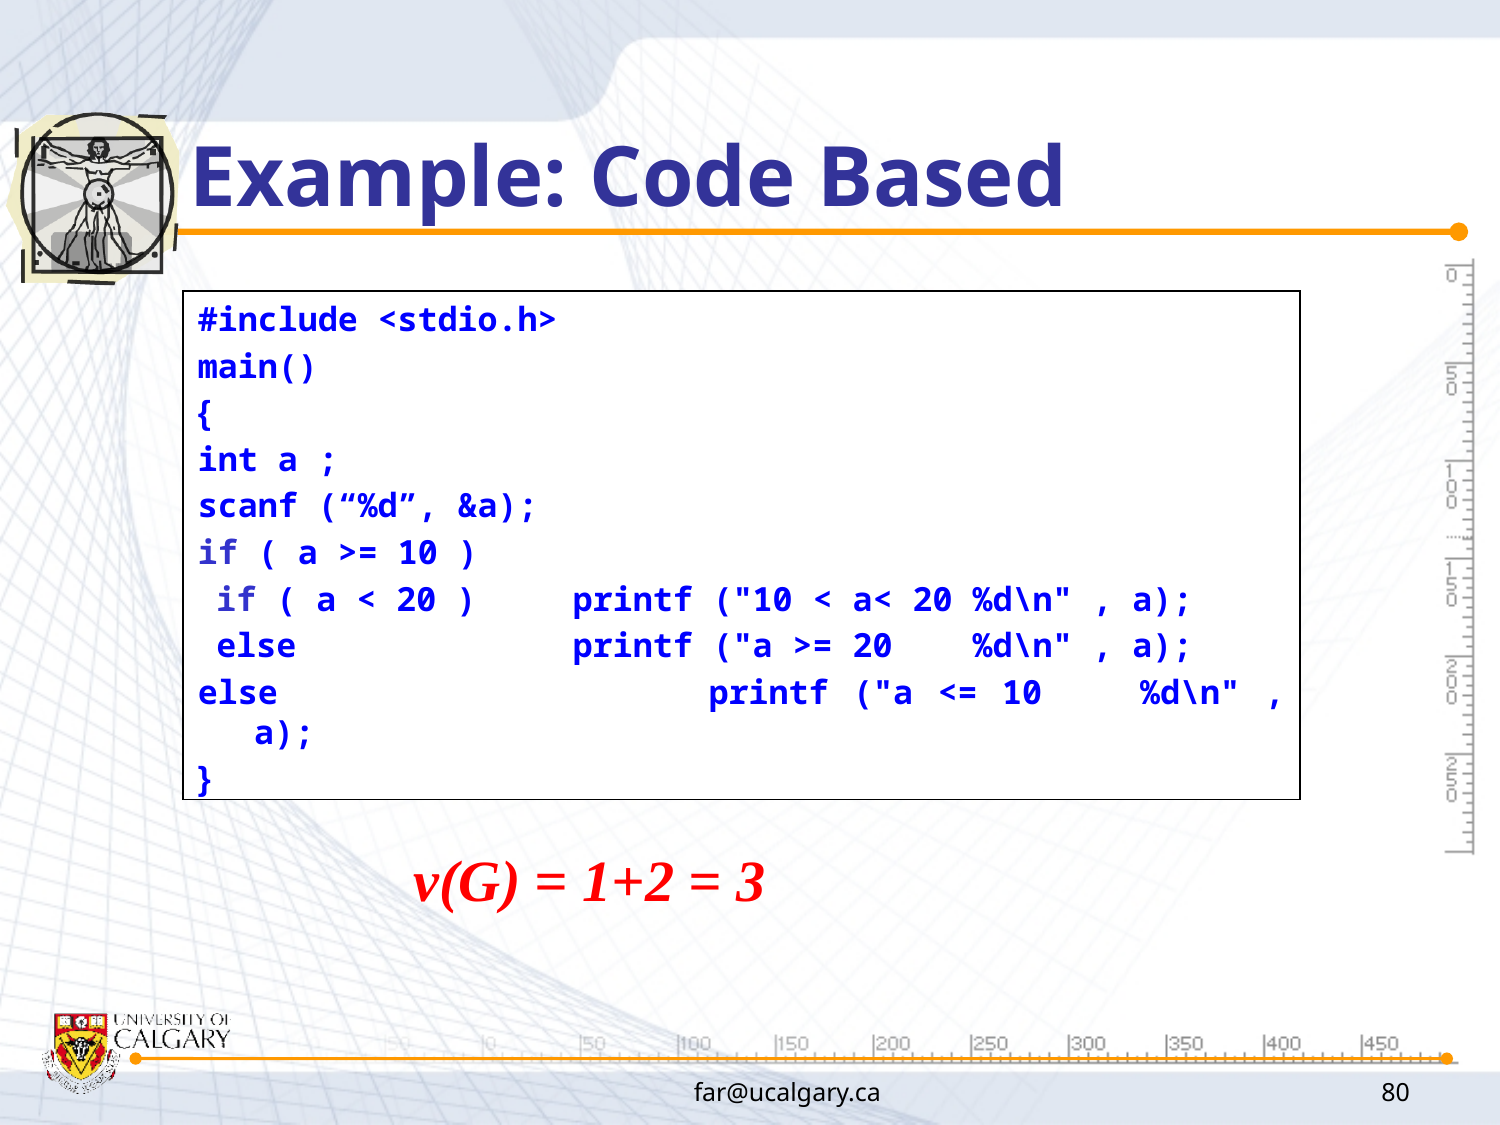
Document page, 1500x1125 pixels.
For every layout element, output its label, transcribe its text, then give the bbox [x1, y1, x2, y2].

text_box #include <stdio.h> main() { int a ; scanf (“%d”, &a); if ( a >= 10 ) if ( a < 20 ) printf ("10 < a< 20 %d\n" , a); else printf ("a >= 20 %d\n" , a); else printf ("a <= 10 %d\n" , a); } [183, 290, 1300, 800]
slide_number 80 [1112, 1051, 1426, 1118]
footer far@ucalgary.ca [549, 1051, 1026, 1118]
text_box v(G) = 1+2 = 3 [399, 835, 894, 921]
picture [0, 0, 1500, 1125]
title Example: Code Based [174, 42, 1468, 231]
